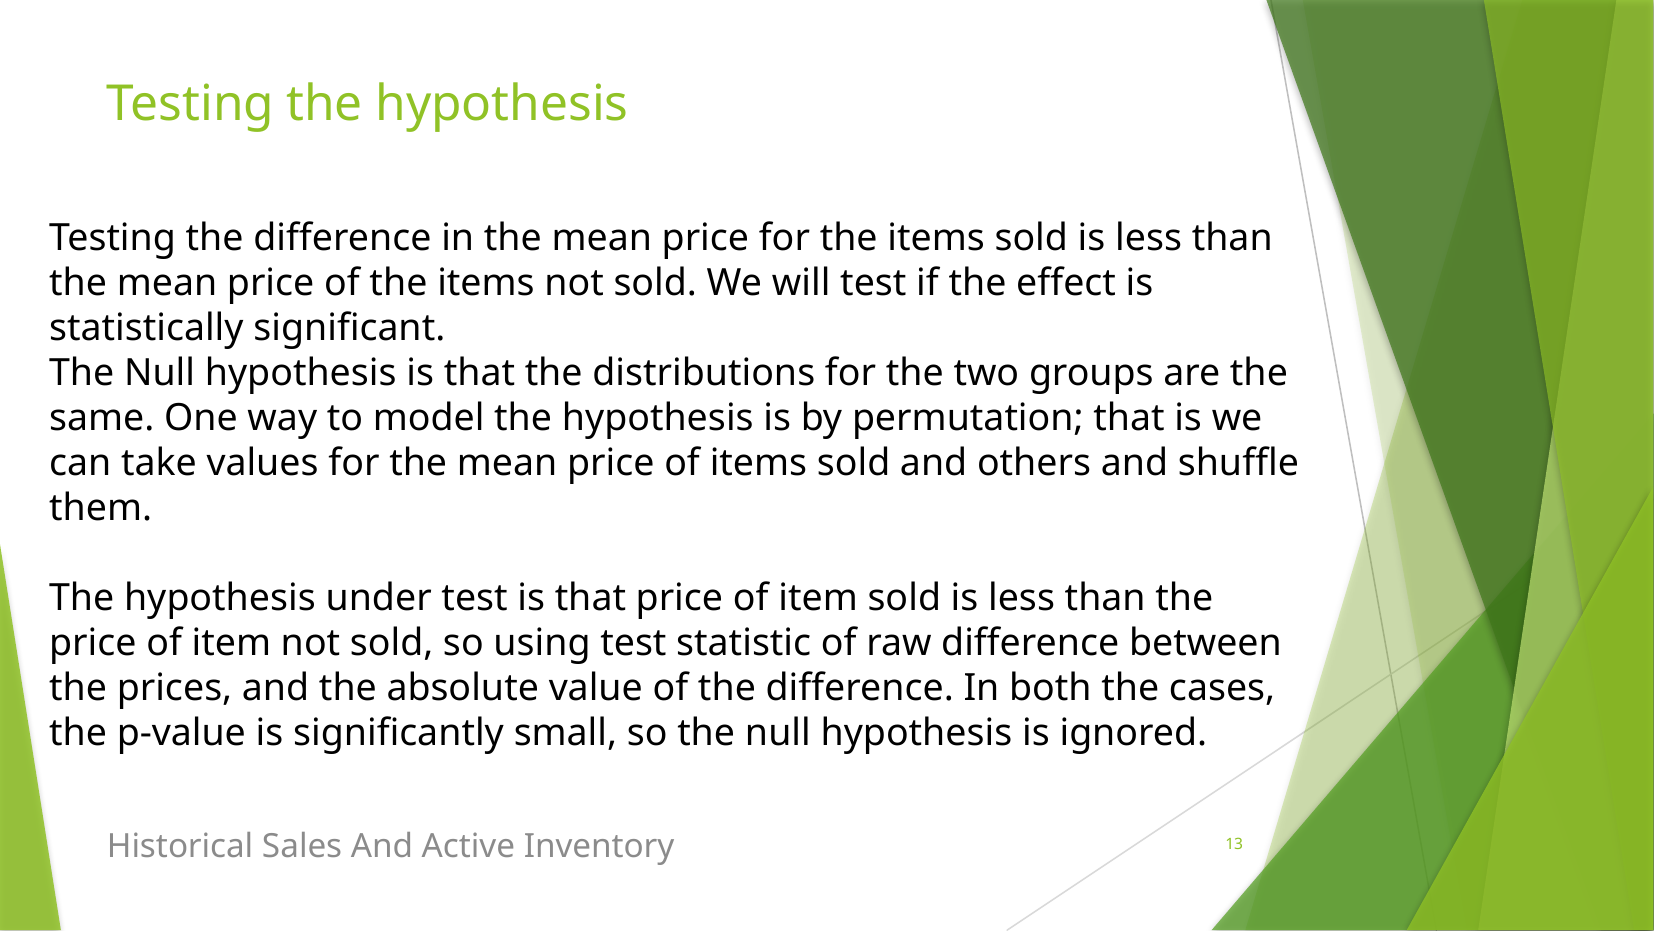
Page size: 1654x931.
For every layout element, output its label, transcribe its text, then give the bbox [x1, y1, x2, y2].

title Testing the hypothesis [91, 63, 894, 139]
footer Historical Sales And Active Inventory [91, 819, 947, 869]
text_box Testing the difference in the mean price for the items sold is less than the mean price of the items not sold. We will test if the effect is statistically significant. The Null hypothesis is that the distributions for the two groups are the same. One way to model the hypothesis is by permutation; that is we can take values for the mean price of items sold and others and shuffle them. The hypothesis under test is that price of item sold is less than the price of item not sold, so using test statistic of raw difference between the prices, and the absolute value of the difference. In both the cases, the p-value is significantly small, so the null hypothesis is ignored. [34, 205, 1317, 761]
slide_number 13 [1165, 819, 1258, 869]
